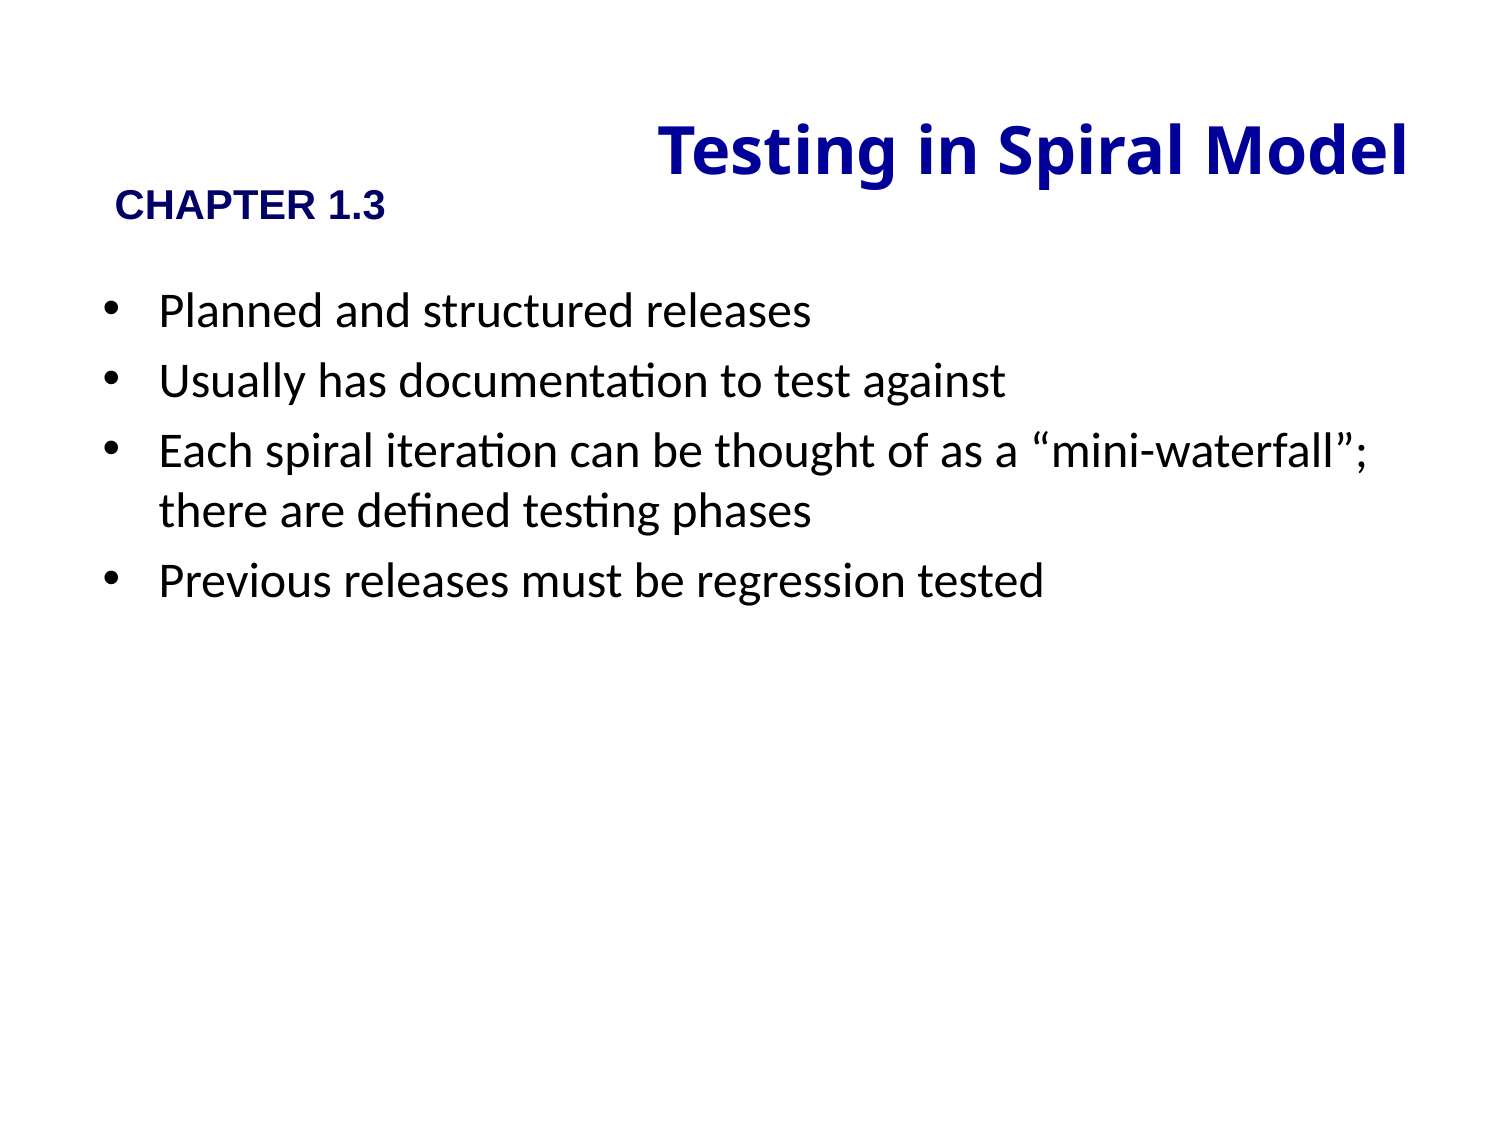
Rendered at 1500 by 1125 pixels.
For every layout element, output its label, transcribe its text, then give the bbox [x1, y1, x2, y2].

text_box CHAPTER 1.3 [99, 170, 413, 236]
title Testing in Spiral Model [75, 99, 1425, 288]
list Planned and structured releases Usually has documentation to test against Each spiral iteration can be thought of as a “mini-waterfall”; there are defined testing phases Previous releases must be regression tested [87, 270, 1438, 1013]
